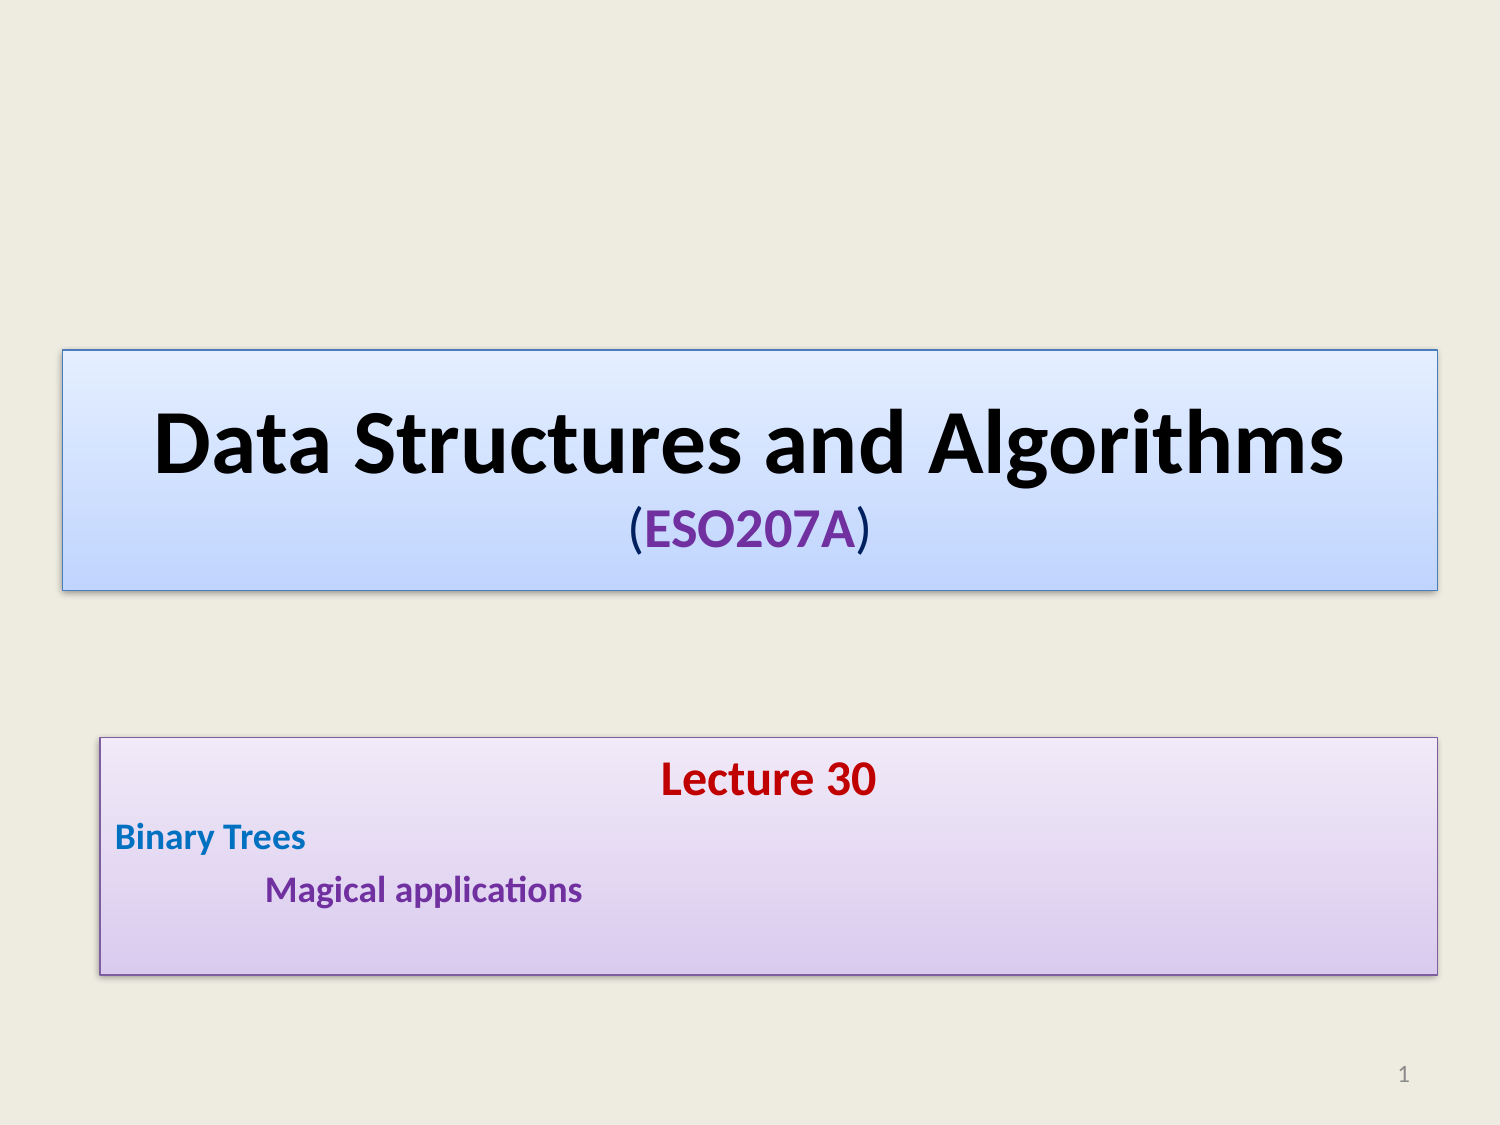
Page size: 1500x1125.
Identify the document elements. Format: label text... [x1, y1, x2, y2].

slide_number 1 [1074, 1042, 1425, 1103]
subtitle Lecture 30 Binary Trees Magical applications [99, 737, 1438, 976]
title Data Structures and Algorithms (ESO207A) [62, 349, 1438, 591]
